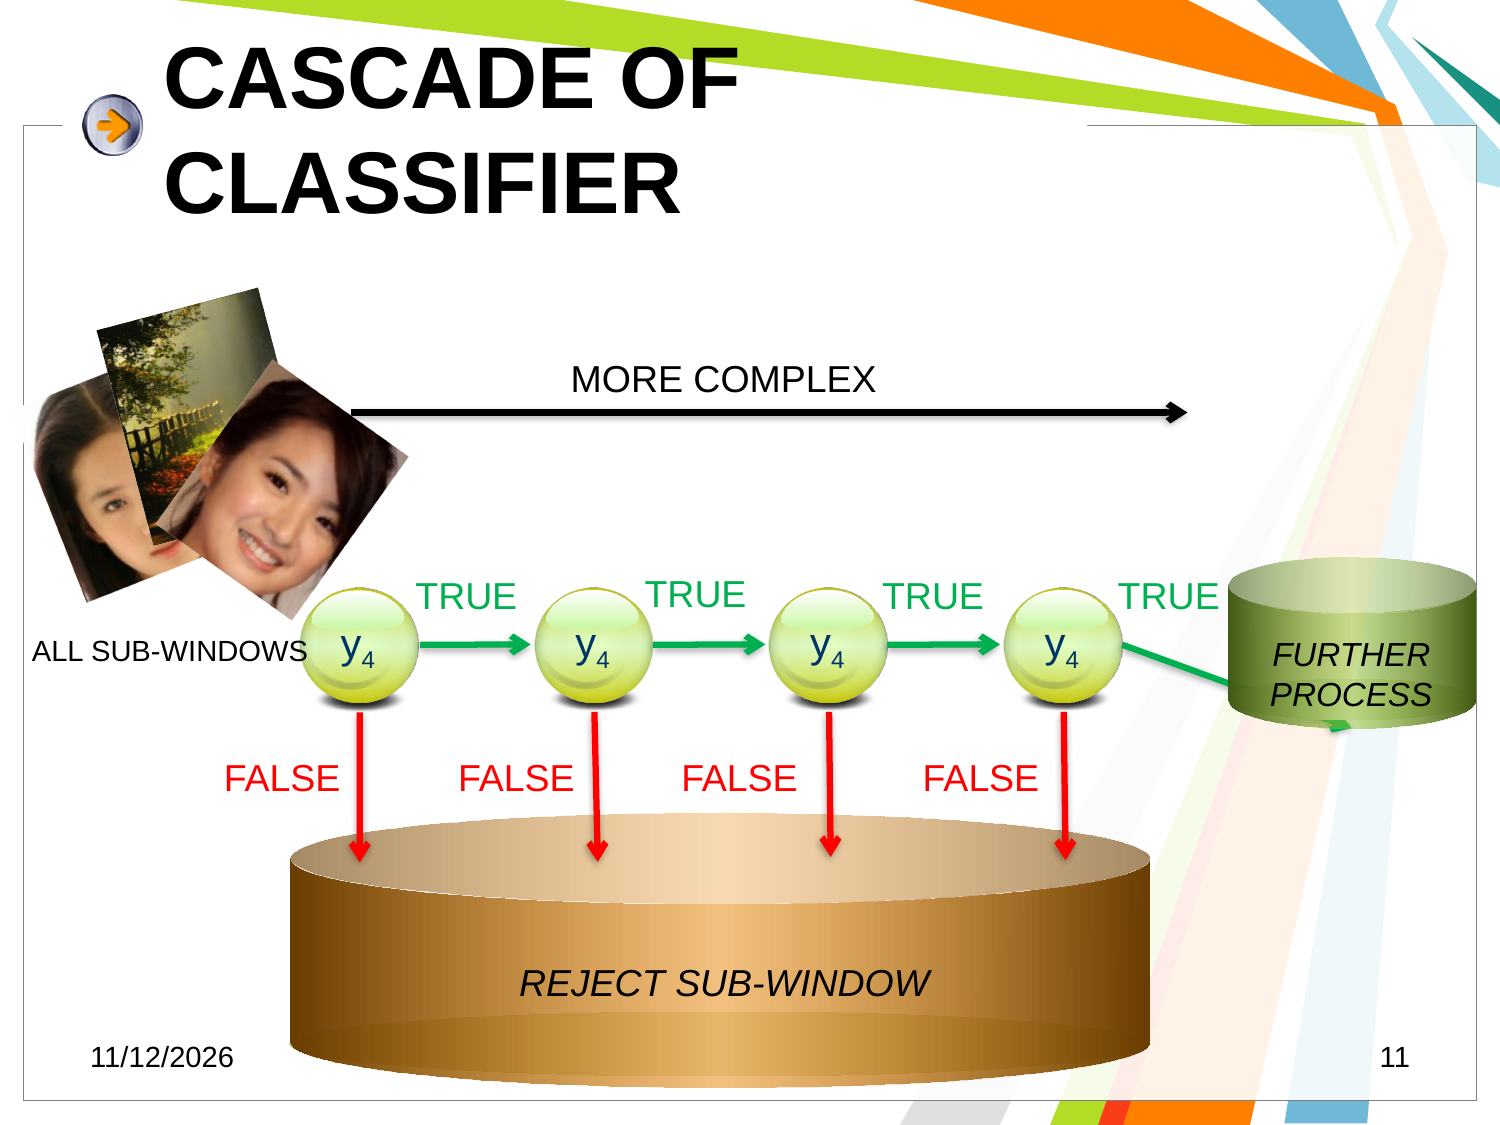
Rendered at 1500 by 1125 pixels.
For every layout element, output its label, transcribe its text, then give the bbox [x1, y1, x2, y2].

text_box FALSE [209, 746, 355, 806]
picture [12, 288, 408, 620]
text_box MORE COMPLEX [555, 348, 958, 408]
text_box TRUE [1102, 564, 1222, 625]
text_box FALSE [907, 746, 1055, 806]
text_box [887, 641, 1001, 645]
text_box ALL SUB-WINDOWS [17, 624, 290, 675]
text_box TRUE [400, 564, 533, 625]
title CASCADE OF CLASSIFIER [148, 32, 1182, 220]
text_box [652, 641, 766, 645]
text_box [765, 587, 890, 713]
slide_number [75, 1030, 283, 1081]
text_box FALSE [443, 746, 589, 806]
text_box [288, 812, 1151, 1088]
slide_number 11 [1154, 1030, 1425, 1081]
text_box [594, 711, 599, 863]
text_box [1227, 555, 1476, 738]
text_box FALSE [666, 746, 813, 806]
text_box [999, 587, 1125, 713]
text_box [1122, 641, 1222, 646]
text_box TRUE [629, 562, 762, 623]
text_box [295, 587, 421, 713]
picture [82, 94, 143, 156]
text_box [530, 587, 655, 713]
text_box TRUE [867, 564, 1000, 625]
